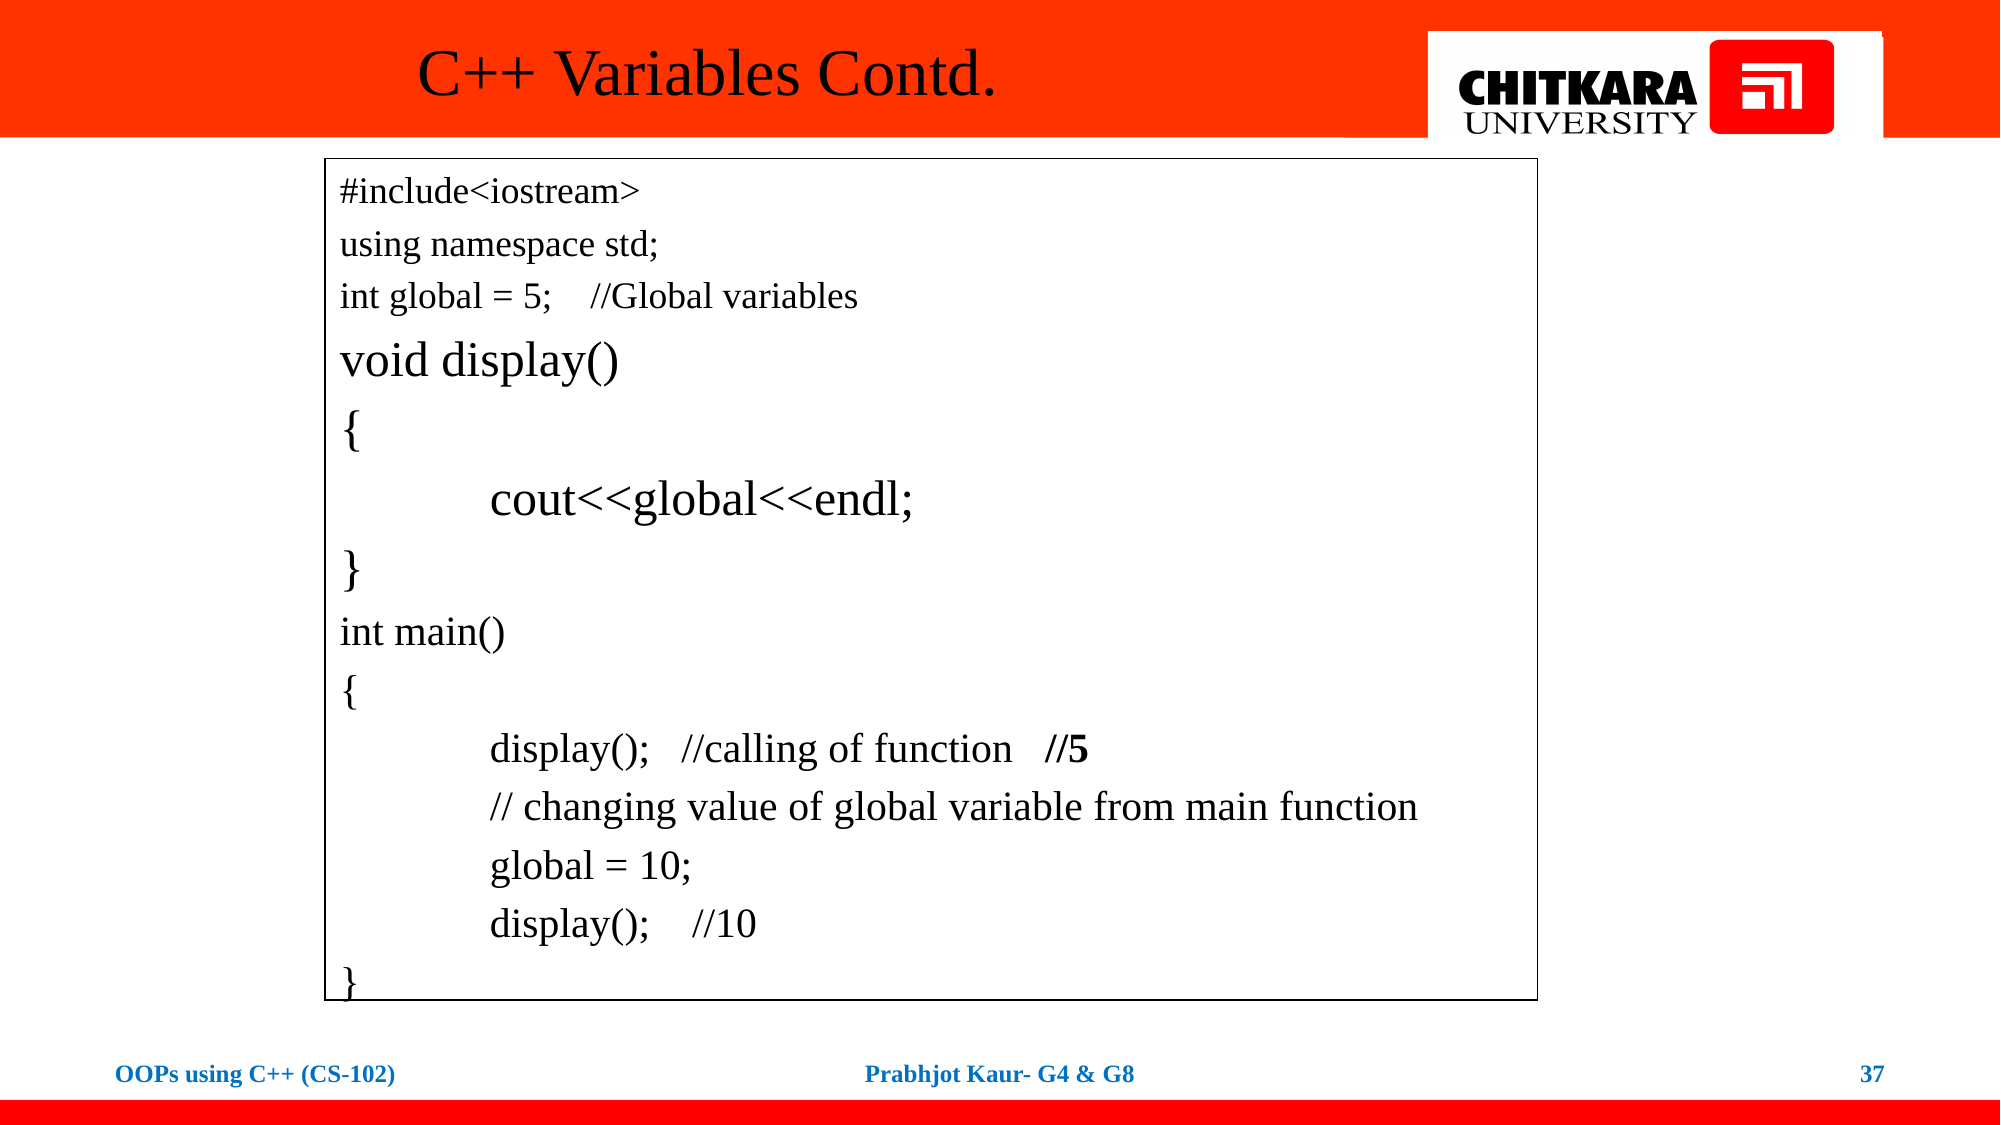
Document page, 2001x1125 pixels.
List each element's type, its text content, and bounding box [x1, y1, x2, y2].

footer Prabhjot Kaur- G4 & G8 [683, 1042, 1317, 1103]
slide_number 37 [1433, 1042, 1900, 1103]
title C++ Variables Contd. [0, 0, 1417, 138]
slide_number OOPs using C++ (CS-102) [99, 1042, 567, 1103]
list #include<iostream> using namespace std; int global = 5; //Global variables void display() { cout<<global<<endl; } int main() { display(); //calling of function //5 // changing value of global variable from main function global = 10; display(); //10 } [324, 158, 1538, 1001]
picture [1433, 37, 1854, 138]
